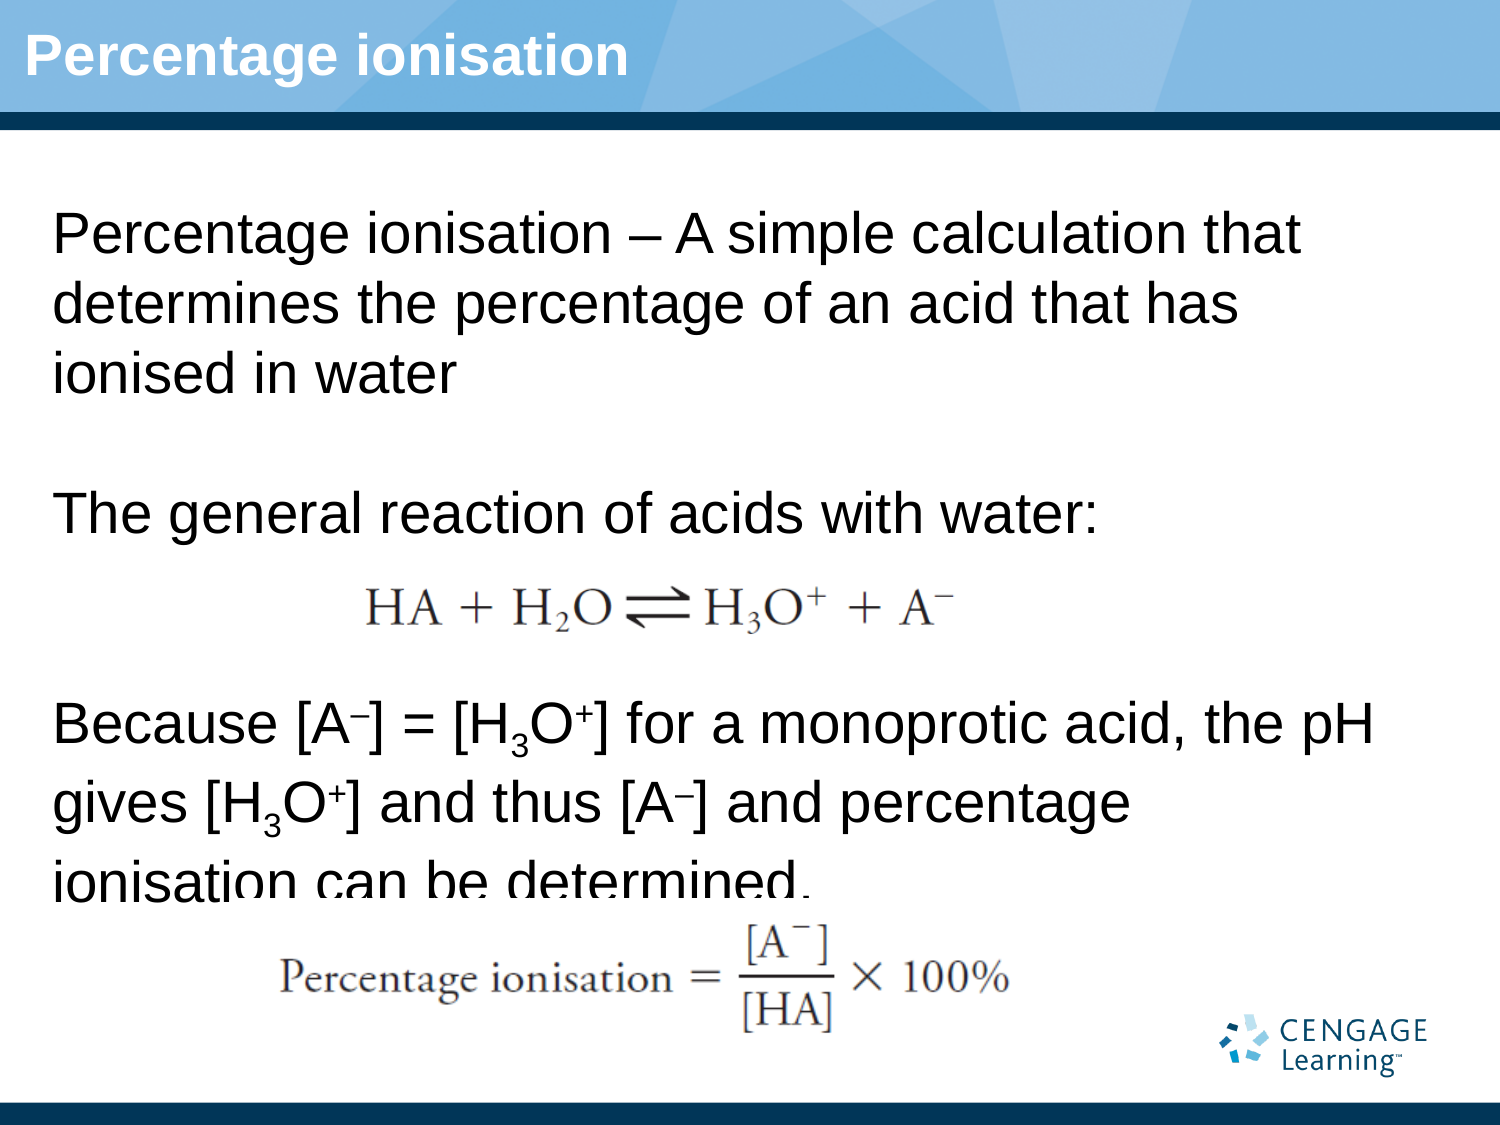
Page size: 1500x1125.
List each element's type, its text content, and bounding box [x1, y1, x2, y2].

picture [0, 0, 1500, 112]
picture [349, 561, 976, 663]
text_box Percentage ionisation – A simple calculation that determines the percentage of an acid that has ionised in water The general reaction of acids with water: Because [A–] = [H3O+] for a monoprotic acid, the pH gives [H3O+] and thus [A–] and percentage ionisation can be determined. [37, 187, 1400, 922]
picture [1195, 990, 1450, 1101]
title Percentage ionisation [24, 24, 1413, 100]
picture [237, 898, 1027, 1088]
